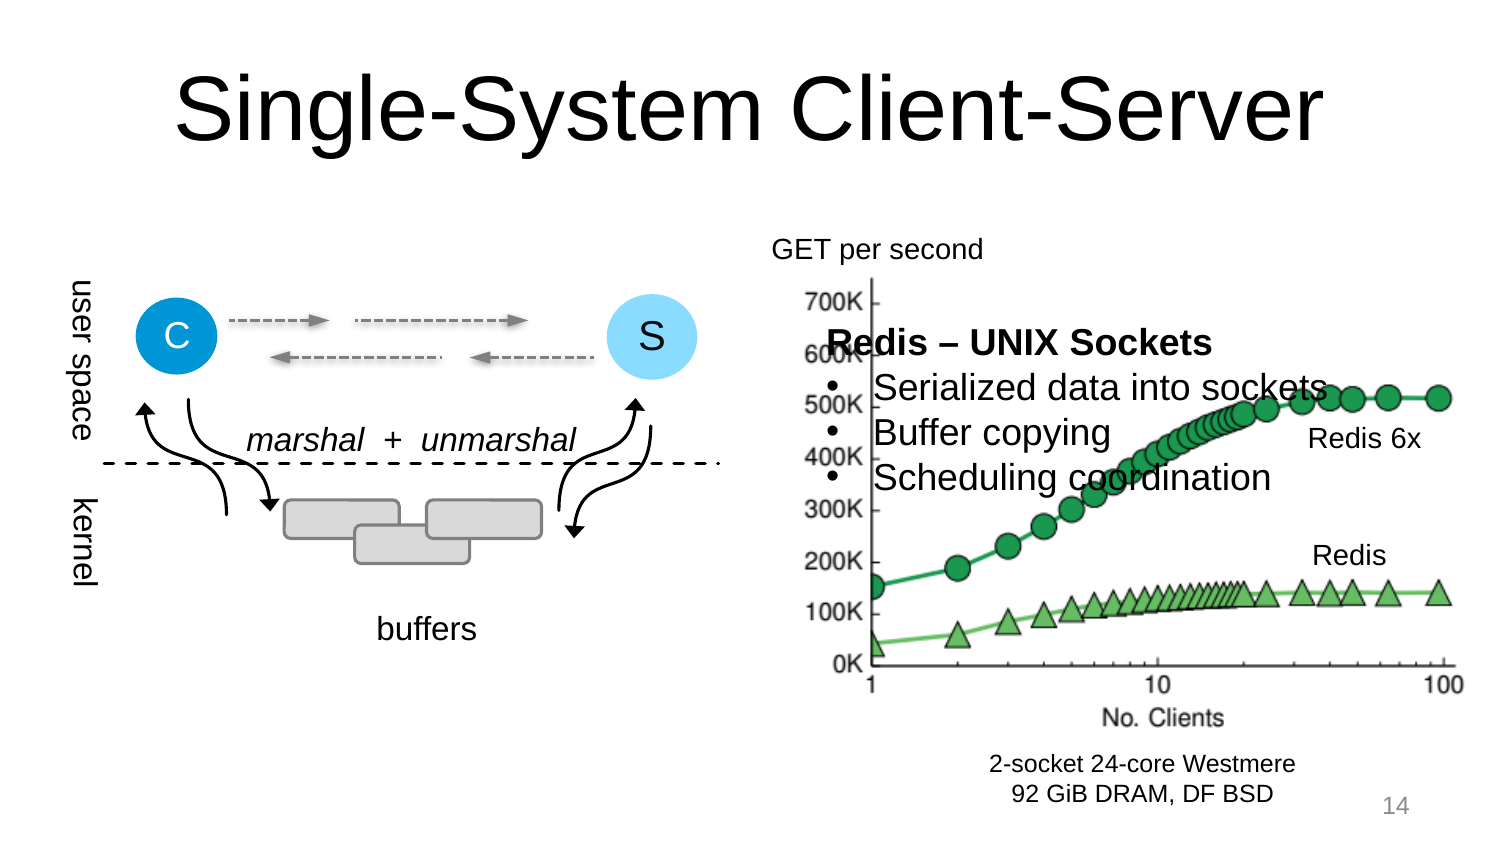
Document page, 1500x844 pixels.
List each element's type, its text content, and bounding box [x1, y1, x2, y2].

title Single-System Client-Server [75, 33, 1425, 175]
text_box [57, 229, 719, 674]
text_box 2-socket 24-core Westmere 92 GiB DRAM, DF BSD [979, 752, 1306, 808]
picture [755, 263, 1477, 744]
slide_number 14 [1074, 782, 1425, 827]
text_box GET per second [741, 223, 1014, 273]
